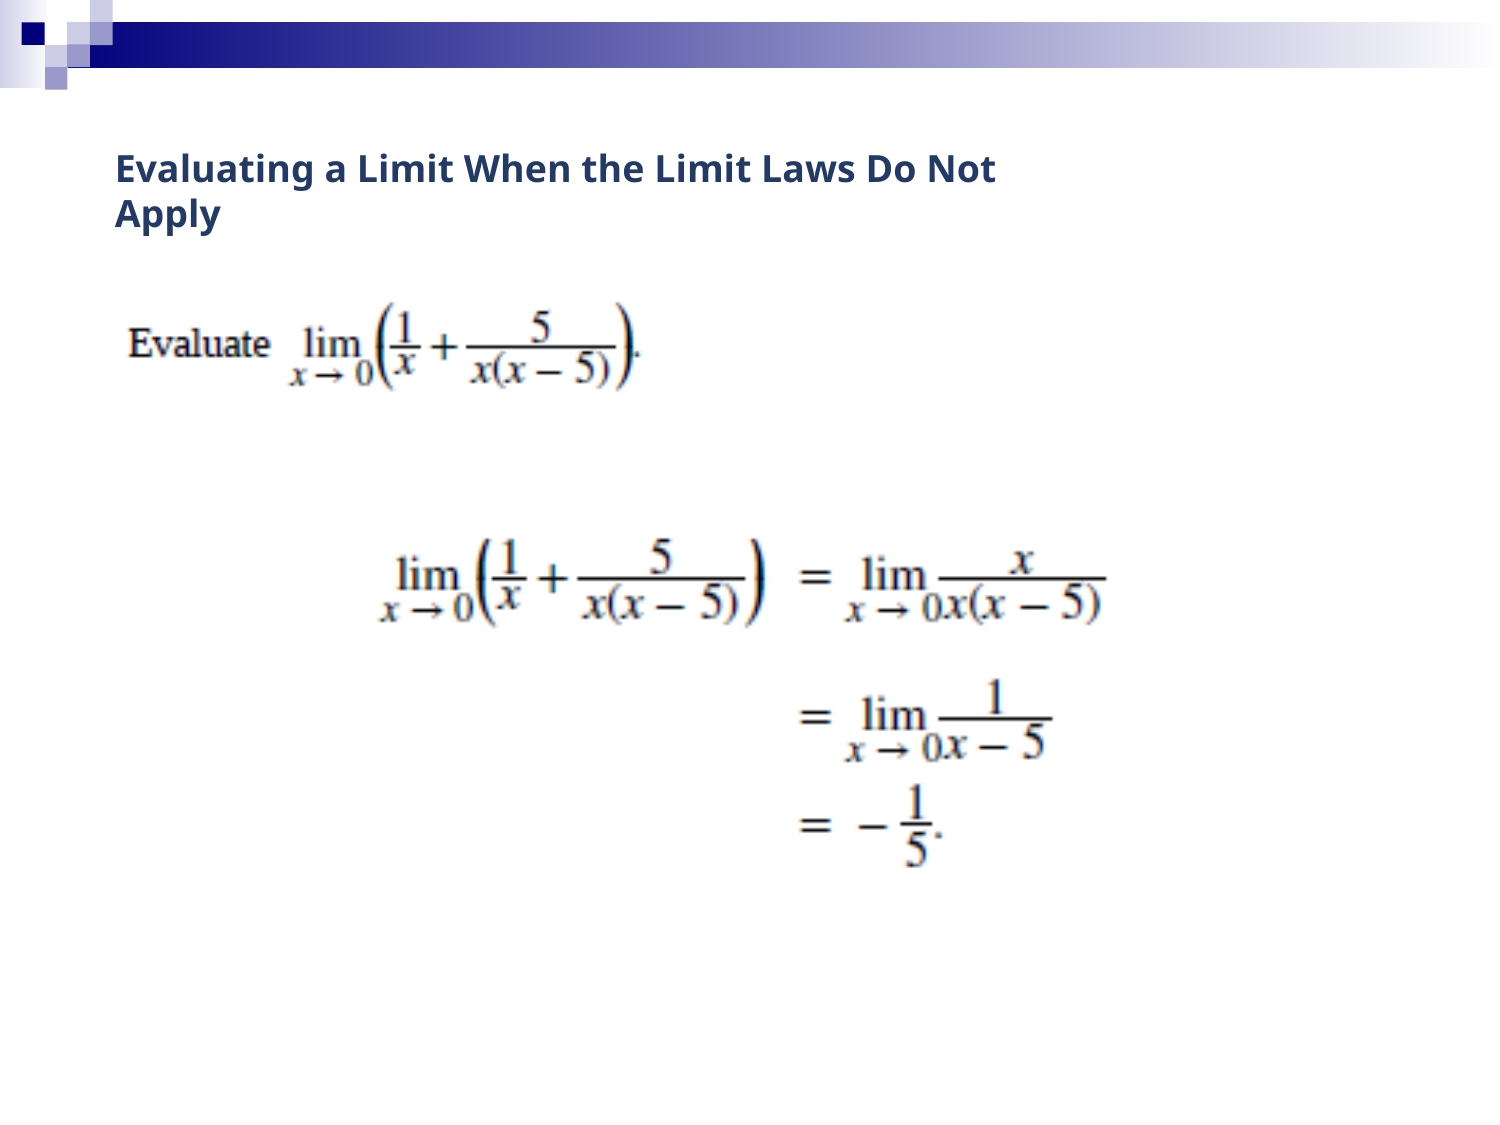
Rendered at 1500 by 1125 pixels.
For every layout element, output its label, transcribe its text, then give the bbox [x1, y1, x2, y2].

text_box Evaluating a Limit When the Limit Laws Do Not Apply [99, 137, 1100, 243]
picture [105, 249, 710, 438]
picture [322, 489, 1231, 900]
